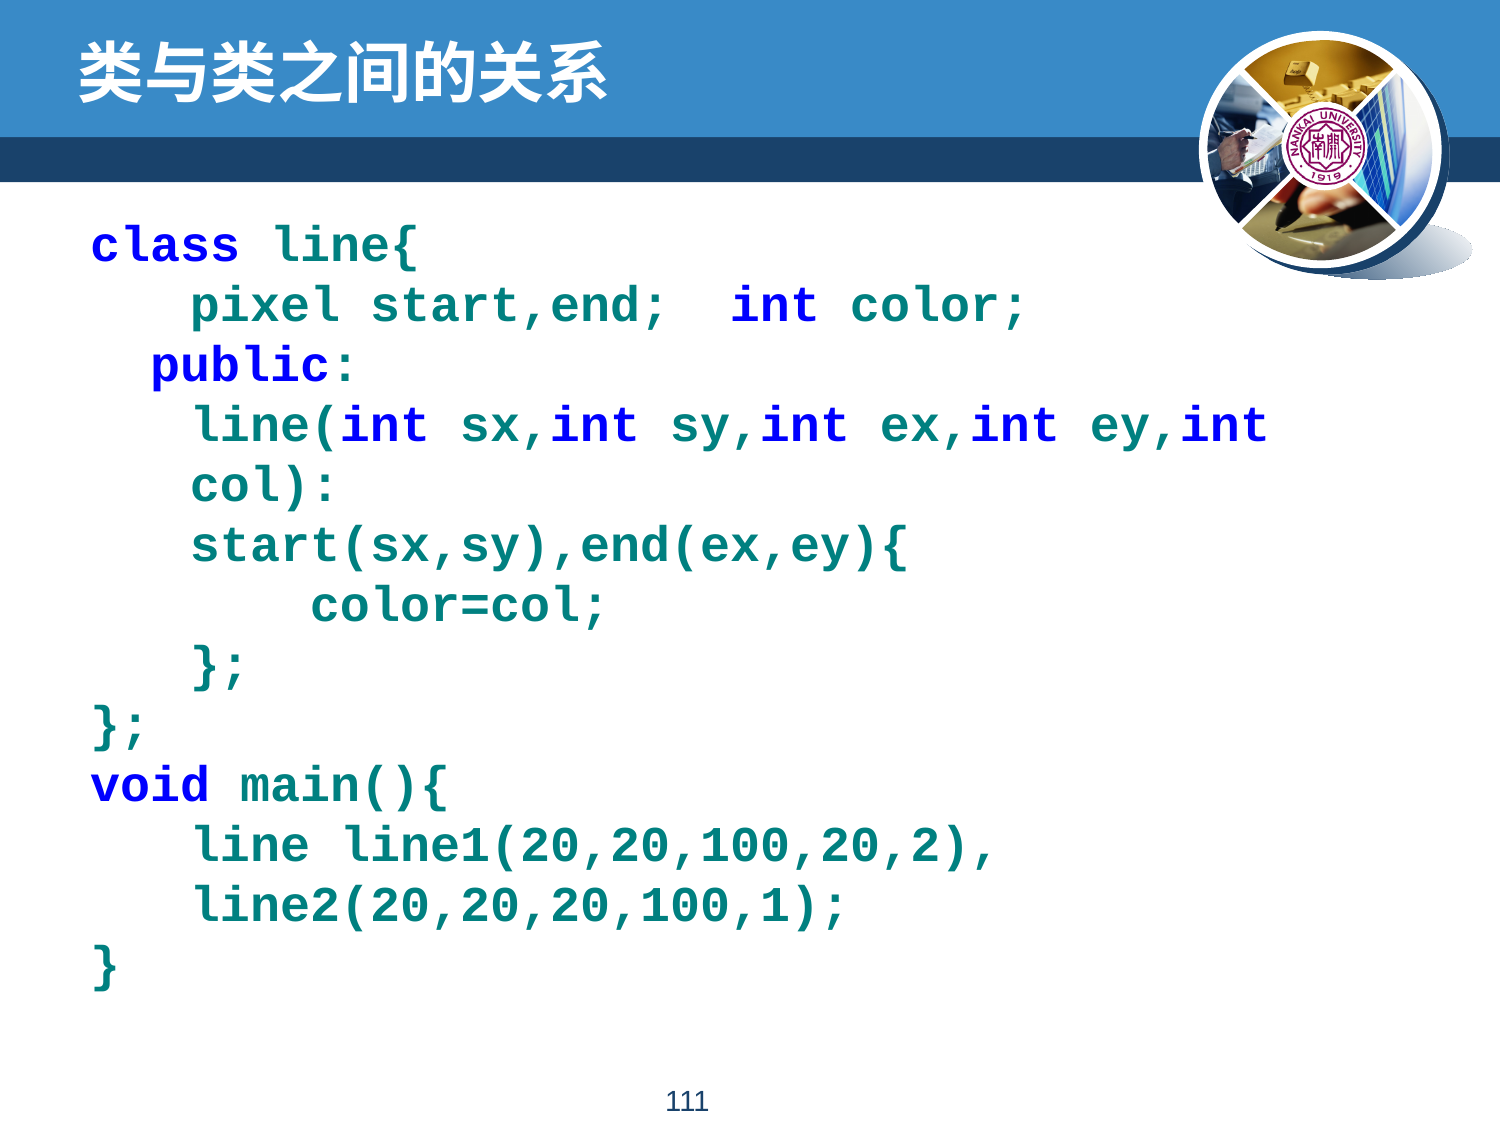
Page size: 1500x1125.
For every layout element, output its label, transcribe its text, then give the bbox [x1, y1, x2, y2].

slide_number 110 [512, 1074, 863, 1114]
list class line{ pixel start,end; int color; public: line(int sx,int sy,int ex,int ey,int col): start(sx,sy),end(ex,ey){ color=col; }; }; void main(){ line line1(20,20,100,20,2), line2(20,20,20,100,1); } [75, 203, 1425, 1065]
picture [1207, 40, 1433, 203]
title 类与类之间的关系 [62, 24, 1275, 118]
